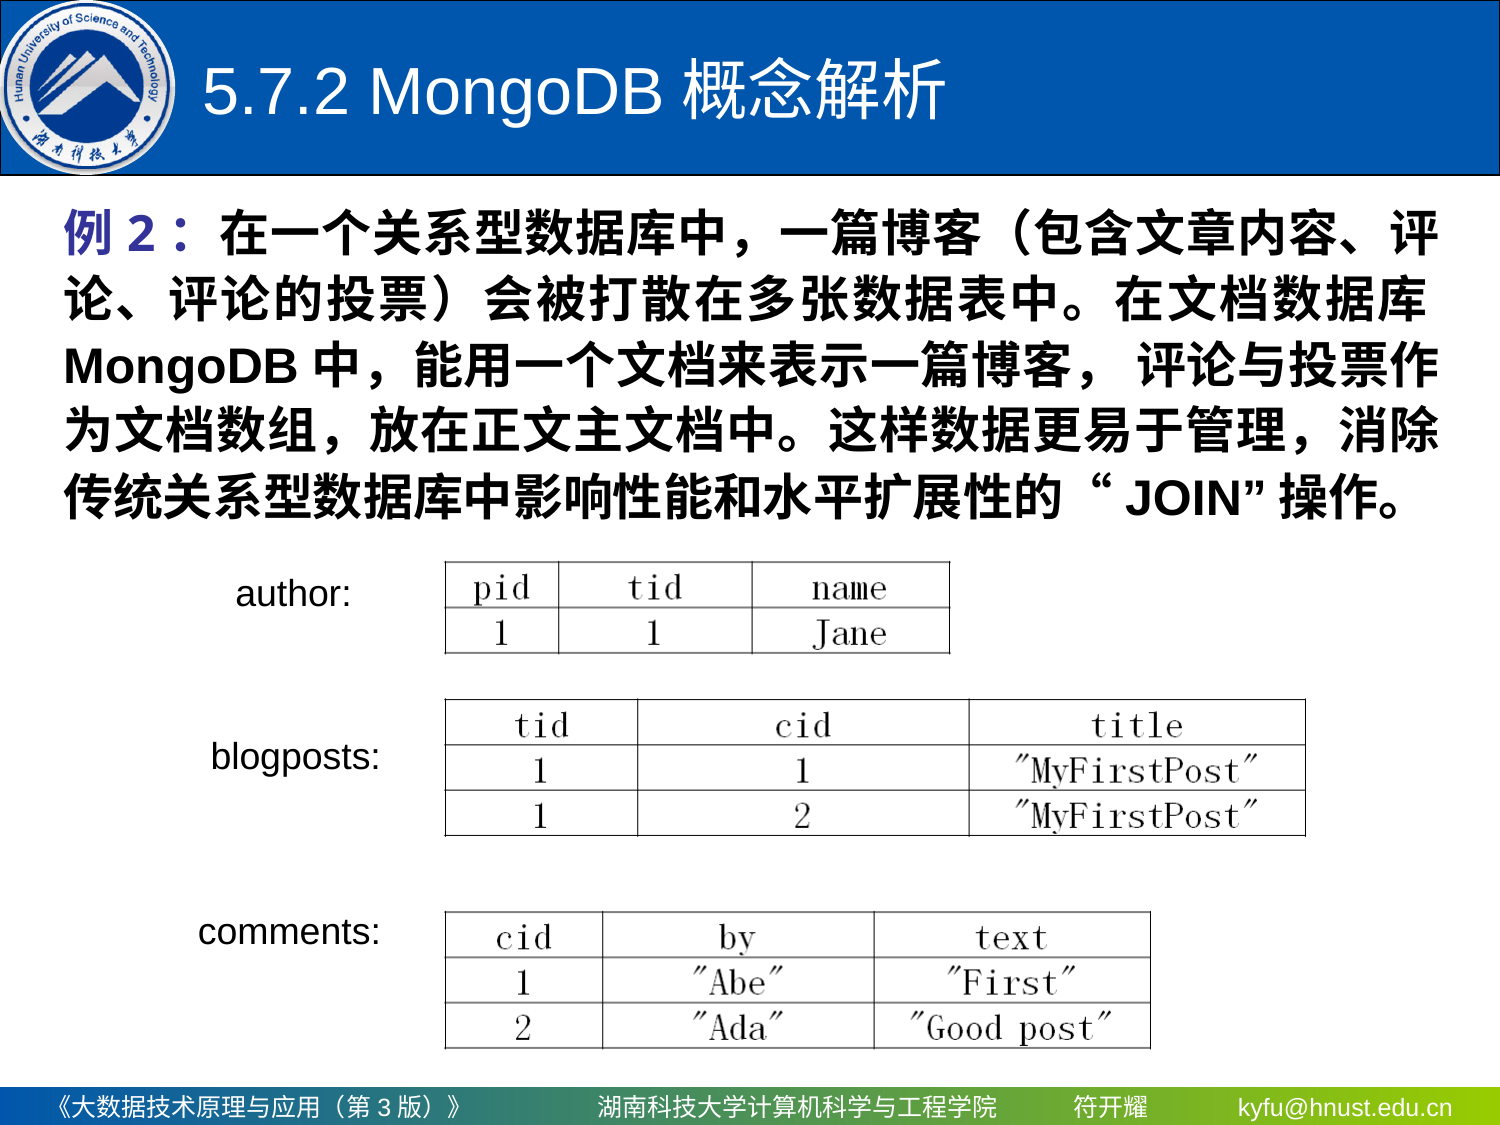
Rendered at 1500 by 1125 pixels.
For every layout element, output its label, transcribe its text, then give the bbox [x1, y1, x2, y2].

text_box 例2：在一个关系型数据库中，一篇博客（包含文章内容、评论、评论的投票）会被打散在多张数据表中。在文档数据库MongoDB中，能用一个文档来表示一篇博客， 评论与投票作为文档数组，放在正文主文档中。这样数据更易于管理，消除传统关系型数据库中影响性能和水平扩展性的“JOIN”操作。 [48, 187, 1455, 533]
text_box author: [220, 561, 393, 622]
text_box blogposts: [195, 724, 407, 785]
picture [0, 0, 176, 175]
picture [433, 686, 1317, 848]
text_box comments: [183, 899, 410, 960]
title 5.7.2 MongoDB概念解析 [187, 12, 1500, 163]
picture [433, 549, 961, 665]
picture [433, 899, 1162, 1060]
